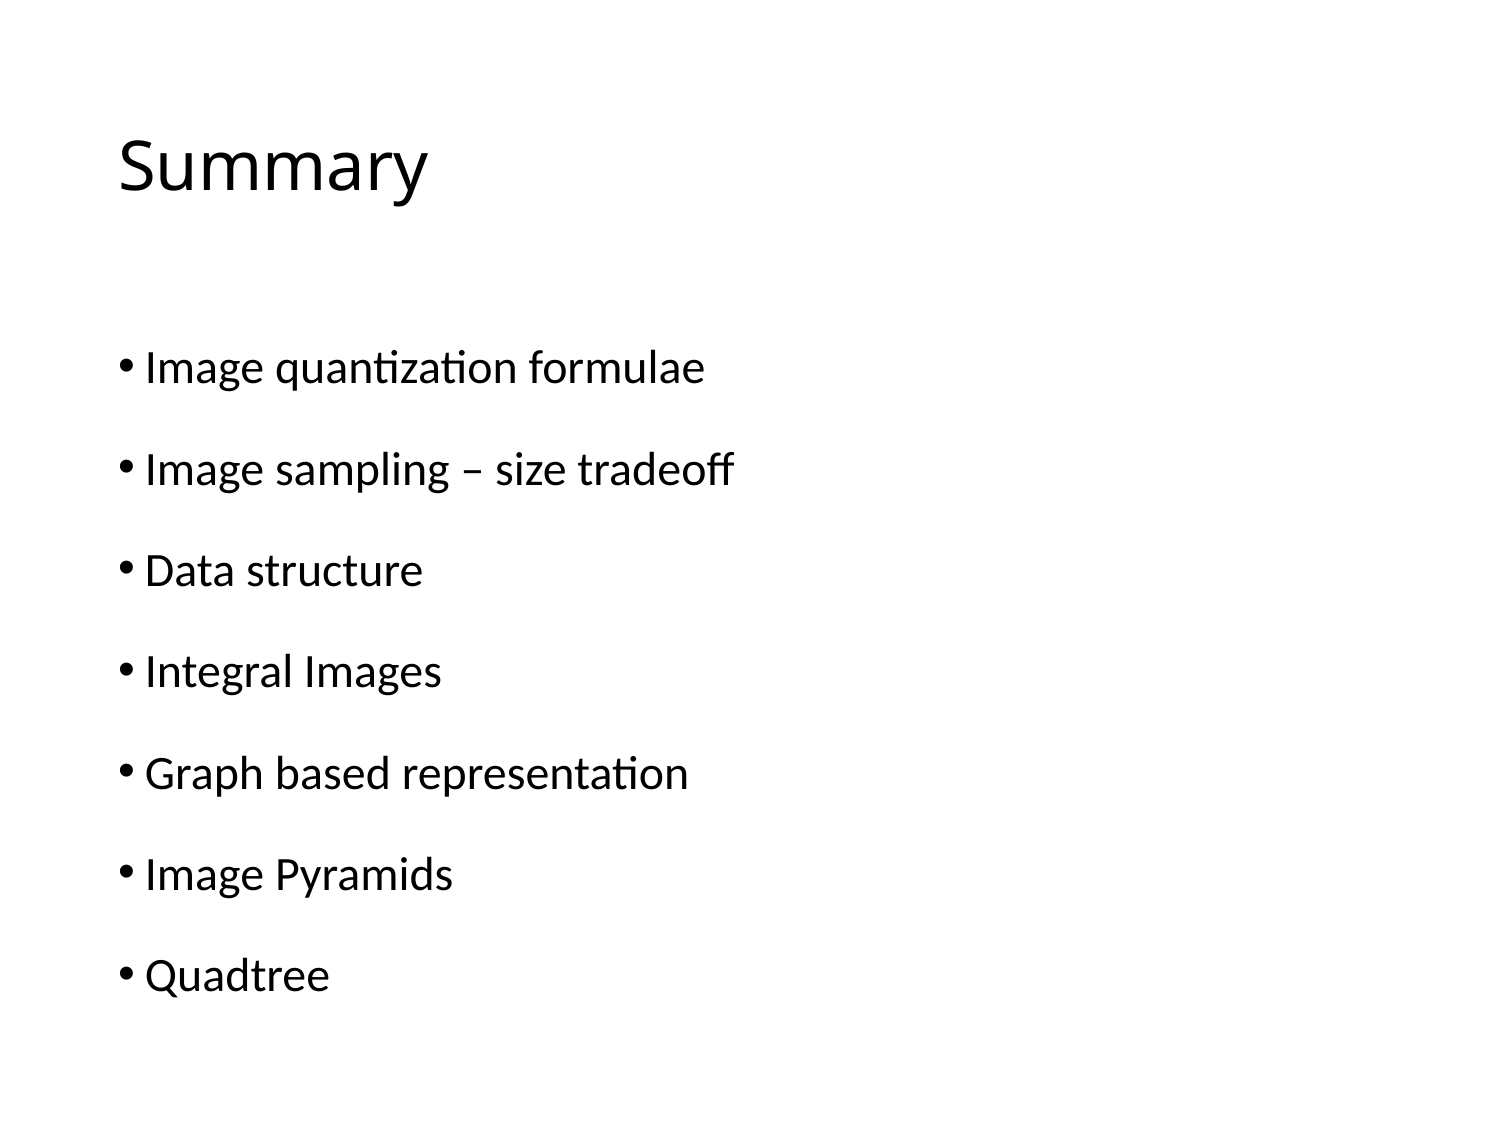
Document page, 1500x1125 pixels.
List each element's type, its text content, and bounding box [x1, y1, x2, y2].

title Summary [103, 59, 1397, 278]
list Image quantization formulae Image sampling – size tradeoff Data structure Integral Images Graph based representation Image Pyramids Quadtree [103, 299, 1397, 1014]
